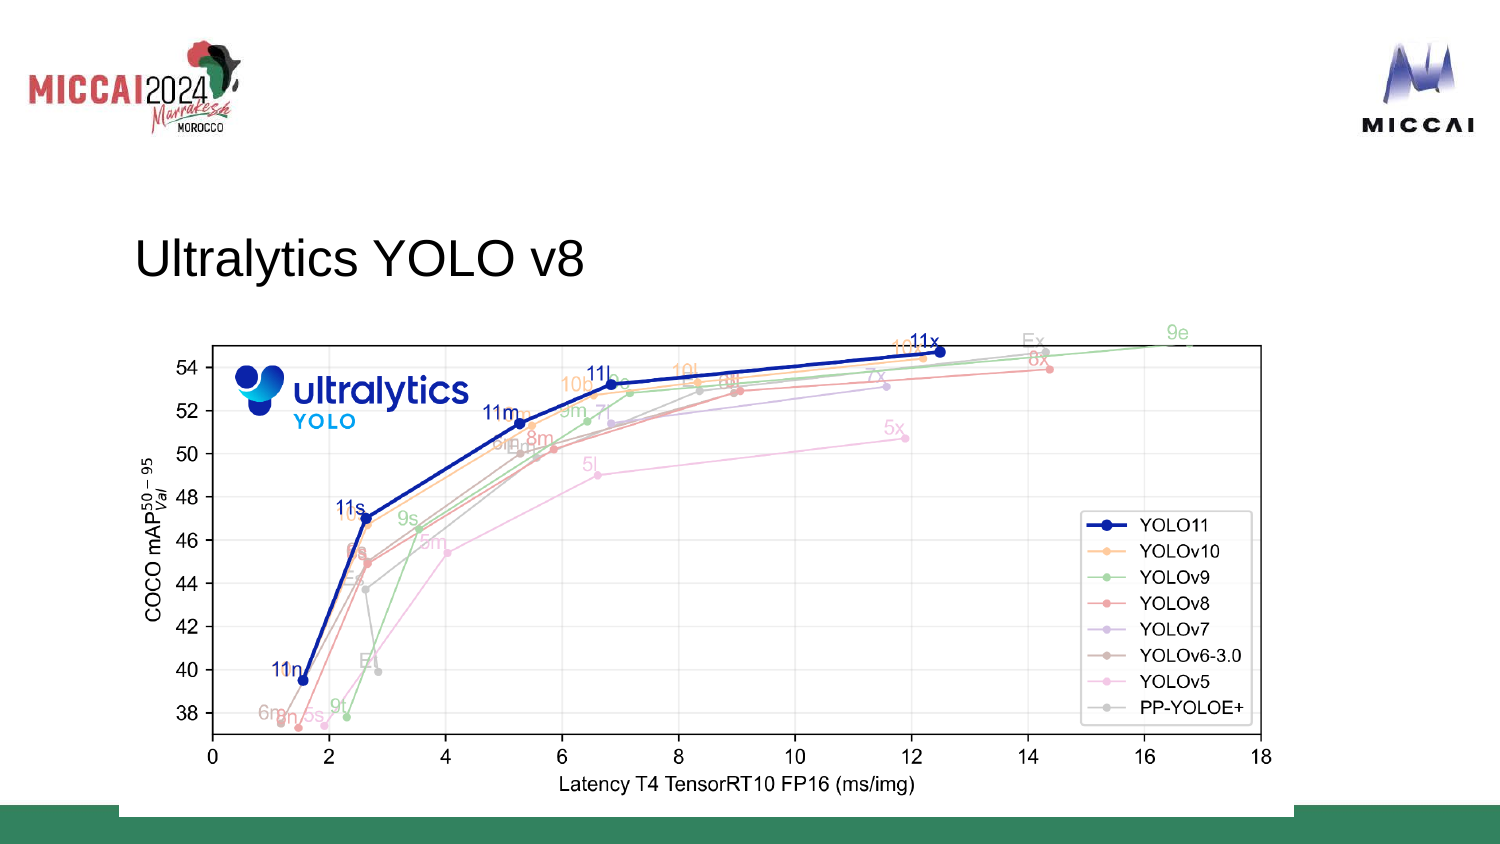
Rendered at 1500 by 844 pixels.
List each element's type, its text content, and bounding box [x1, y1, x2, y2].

title Ultralytics YOLO v8 [119, 215, 1381, 303]
picture [0, 0, 1500, 844]
